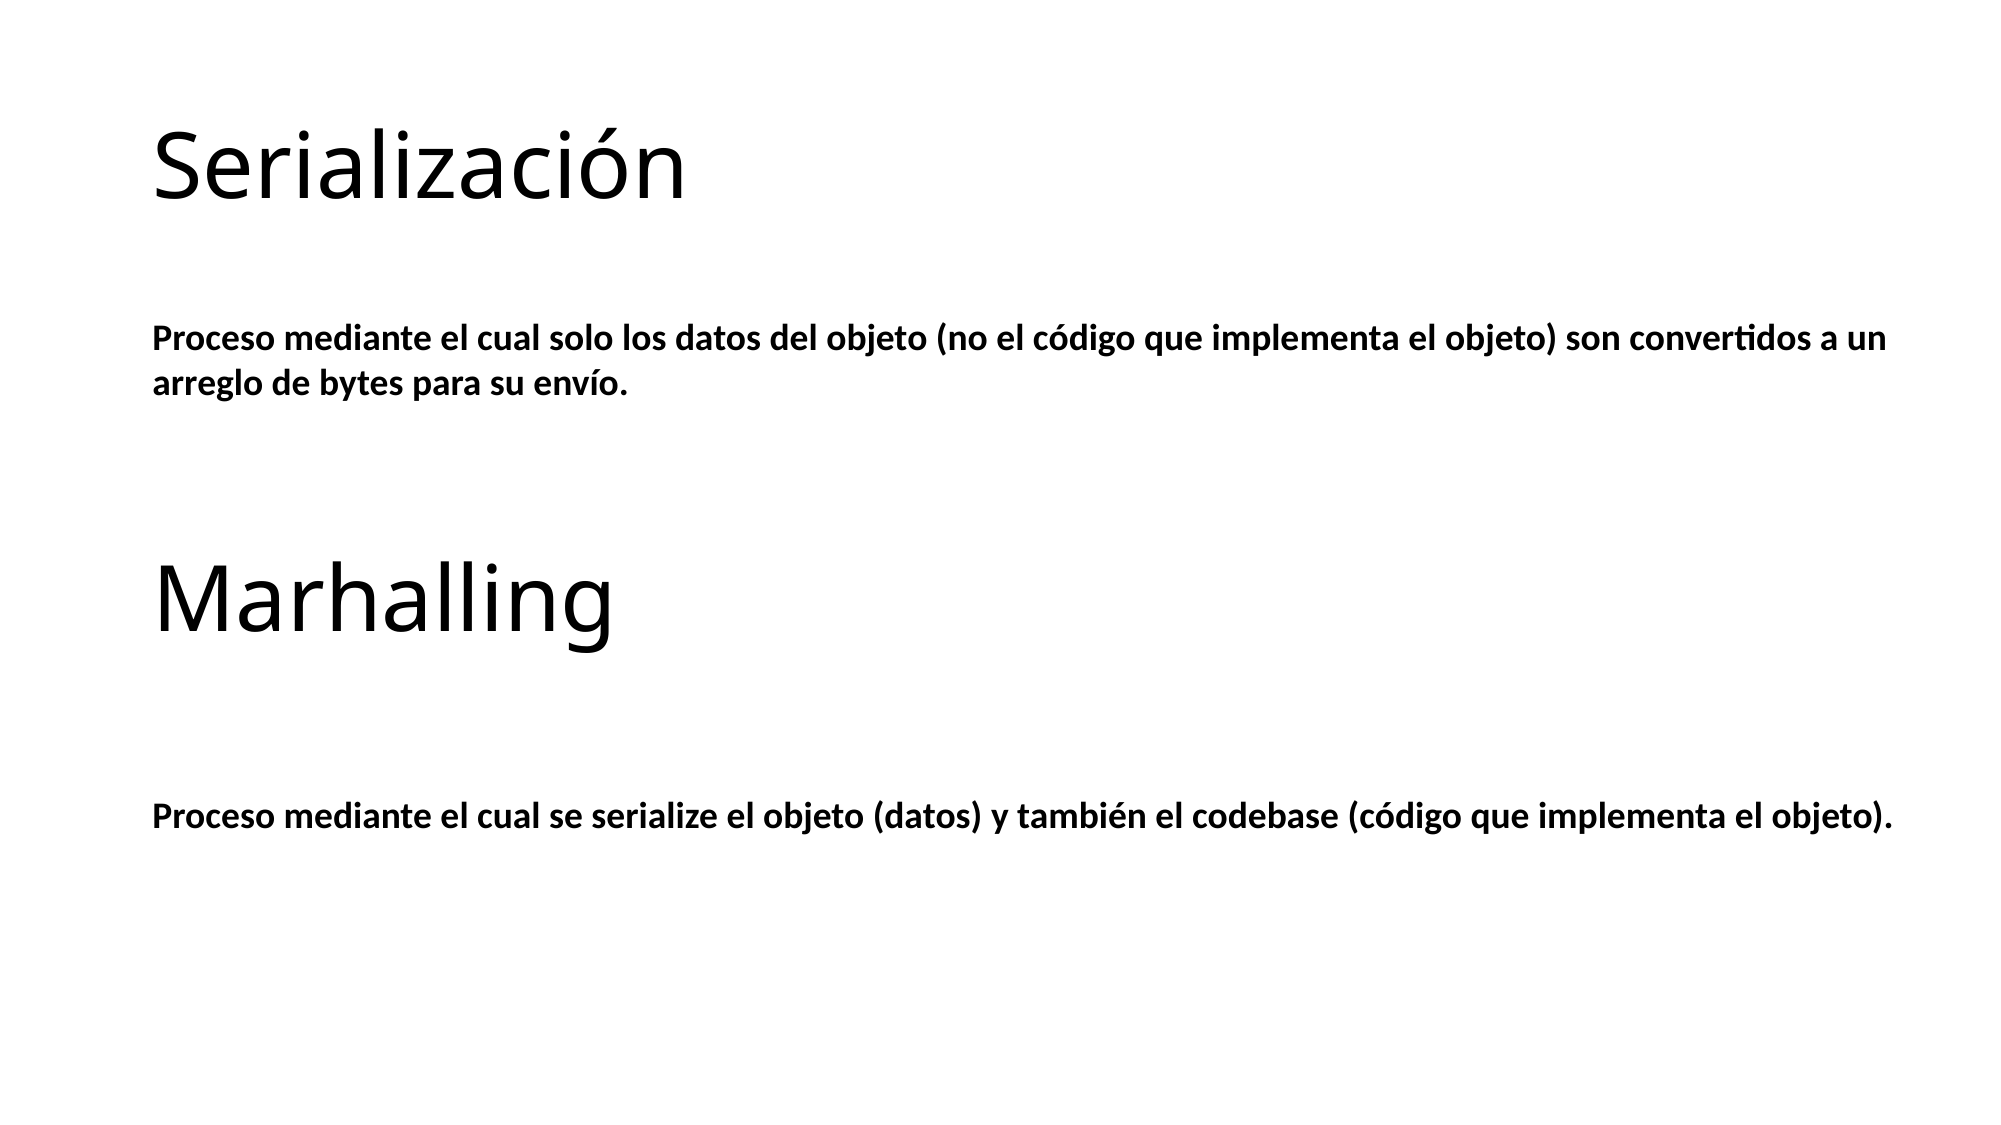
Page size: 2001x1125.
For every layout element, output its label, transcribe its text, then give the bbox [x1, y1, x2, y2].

text_box Serialización [137, 59, 1863, 275]
text_box Proceso mediante el cual se serialize el objeto (datos) y también el codebase (código que implementa el objeto). [137, 708, 1929, 844]
text_box Proceso mediante el cual solo los datos del objeto (no el código que implementa el objeto) son convertidos a un arreglo de bytes para su envío. [137, 275, 1929, 411]
text_box Marhalling [137, 492, 1863, 708]
